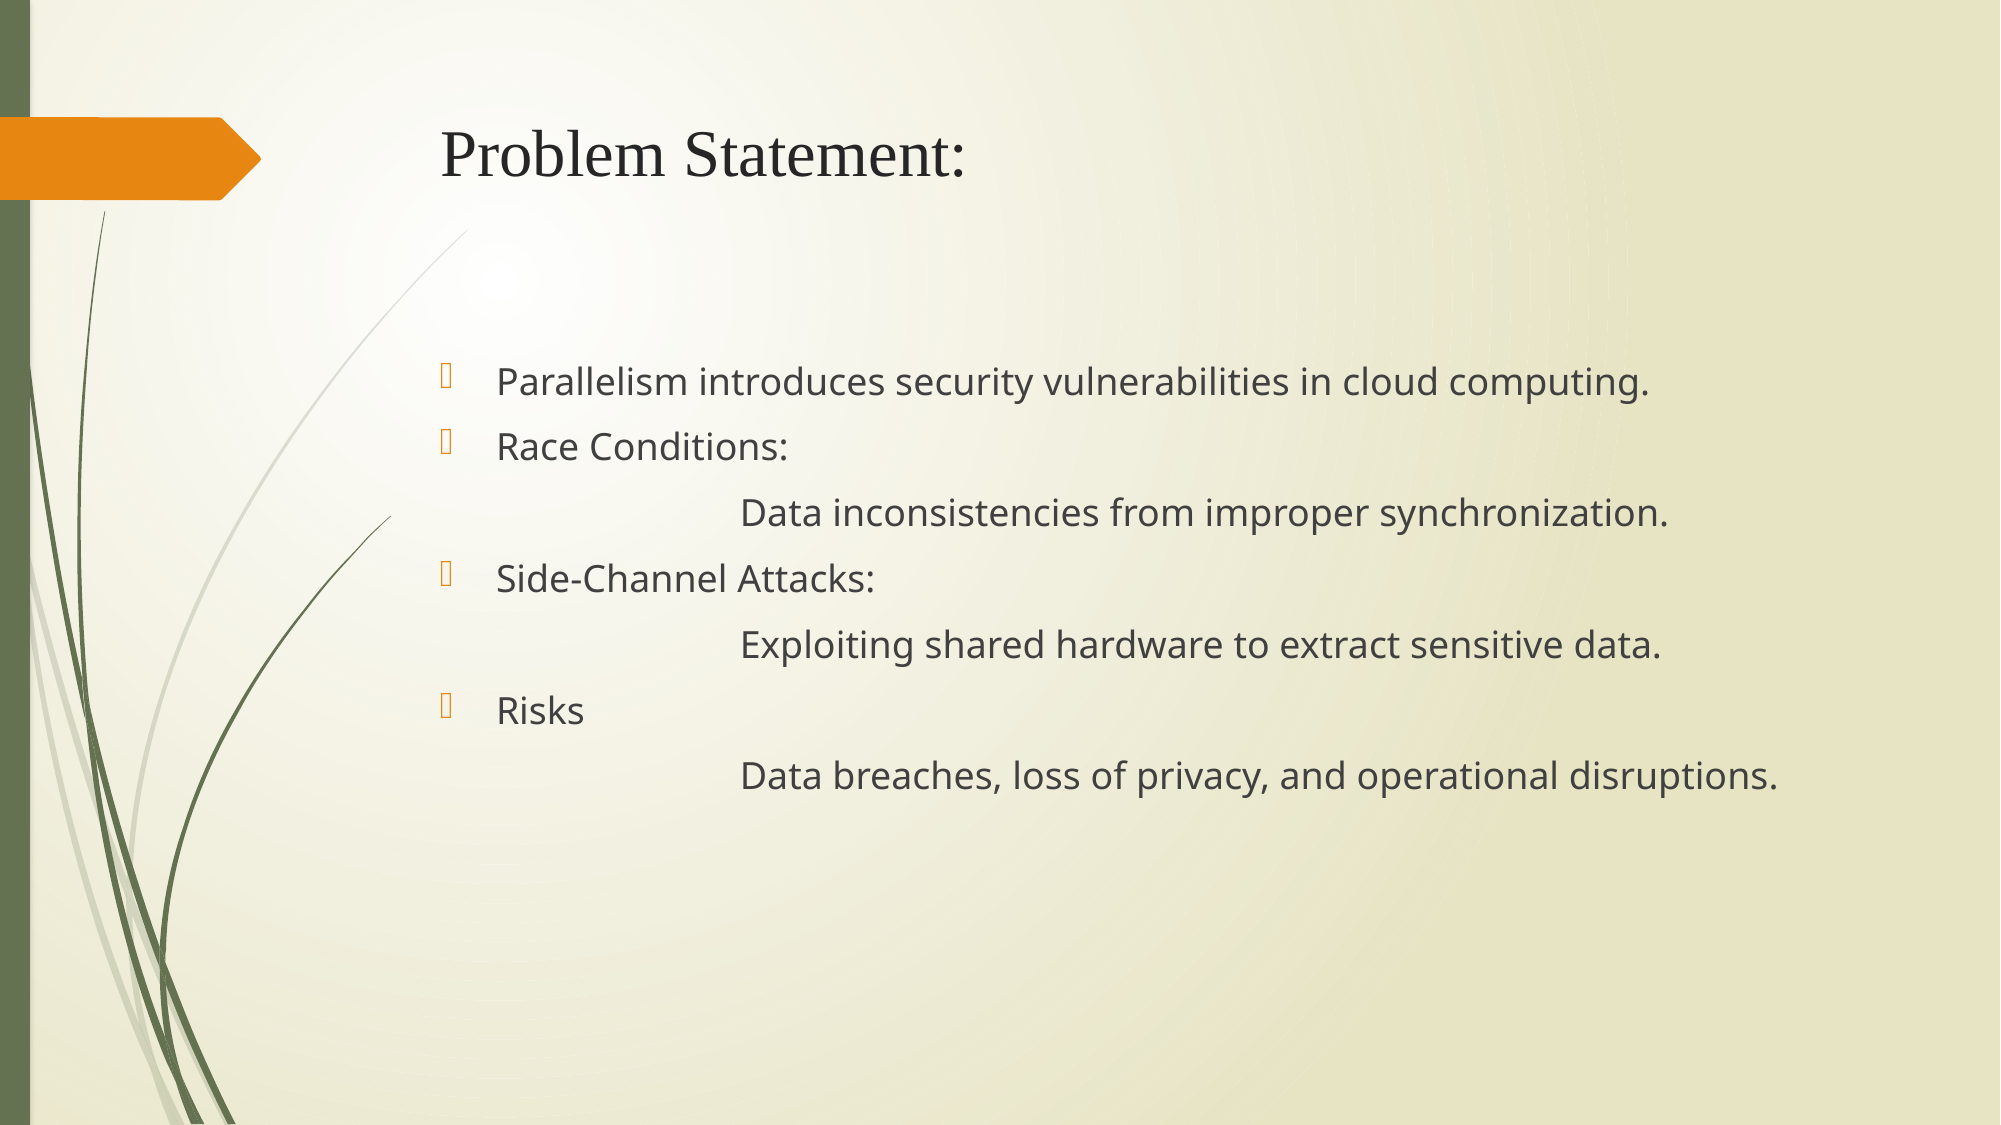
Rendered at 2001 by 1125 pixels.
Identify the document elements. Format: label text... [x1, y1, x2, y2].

list Parallelism introduces security vulnerabilities in cloud computing. Race Conditions: Data inconsistencies from improper synchronization. Side-Channel Attacks: Exploiting shared hardware to extract sensitive data. Risks Data breaches, loss of privacy, and operational disruptions. [424, 350, 1888, 970]
title Problem Statement: [425, 102, 1888, 313]
